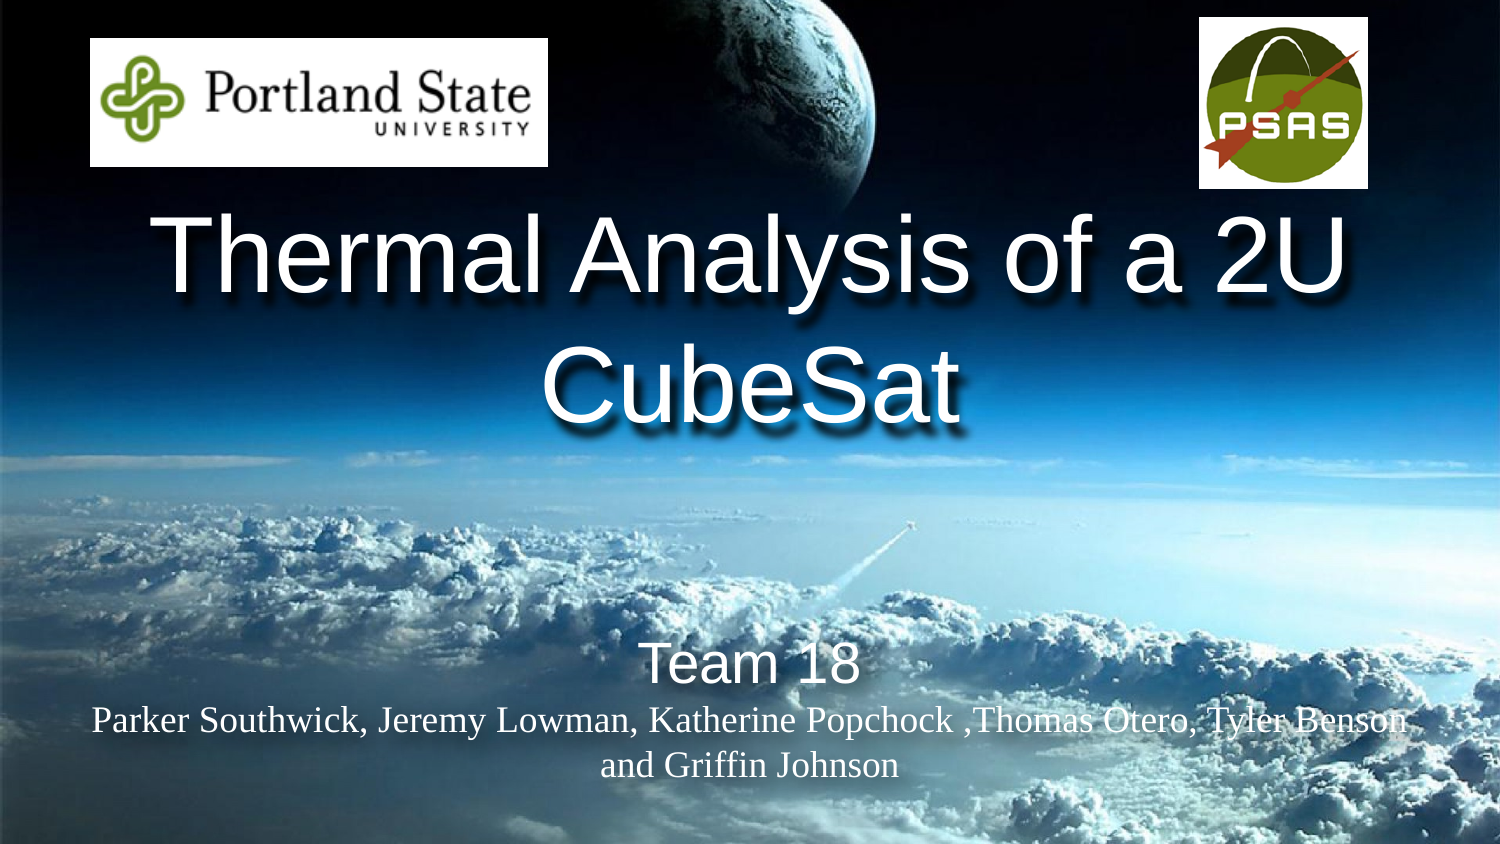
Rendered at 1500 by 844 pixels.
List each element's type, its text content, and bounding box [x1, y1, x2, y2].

subtitle Team 18 Parker Southwick, Jeremy Lowman, Katherine Popchock ,Thomas Otero, Tyler Benson and Griffin Johnson [51, 610, 1449, 800]
title Thermal Analysis of a 2U CubeSat [51, 122, 1449, 459]
picture [0, 0, 1500, 844]
